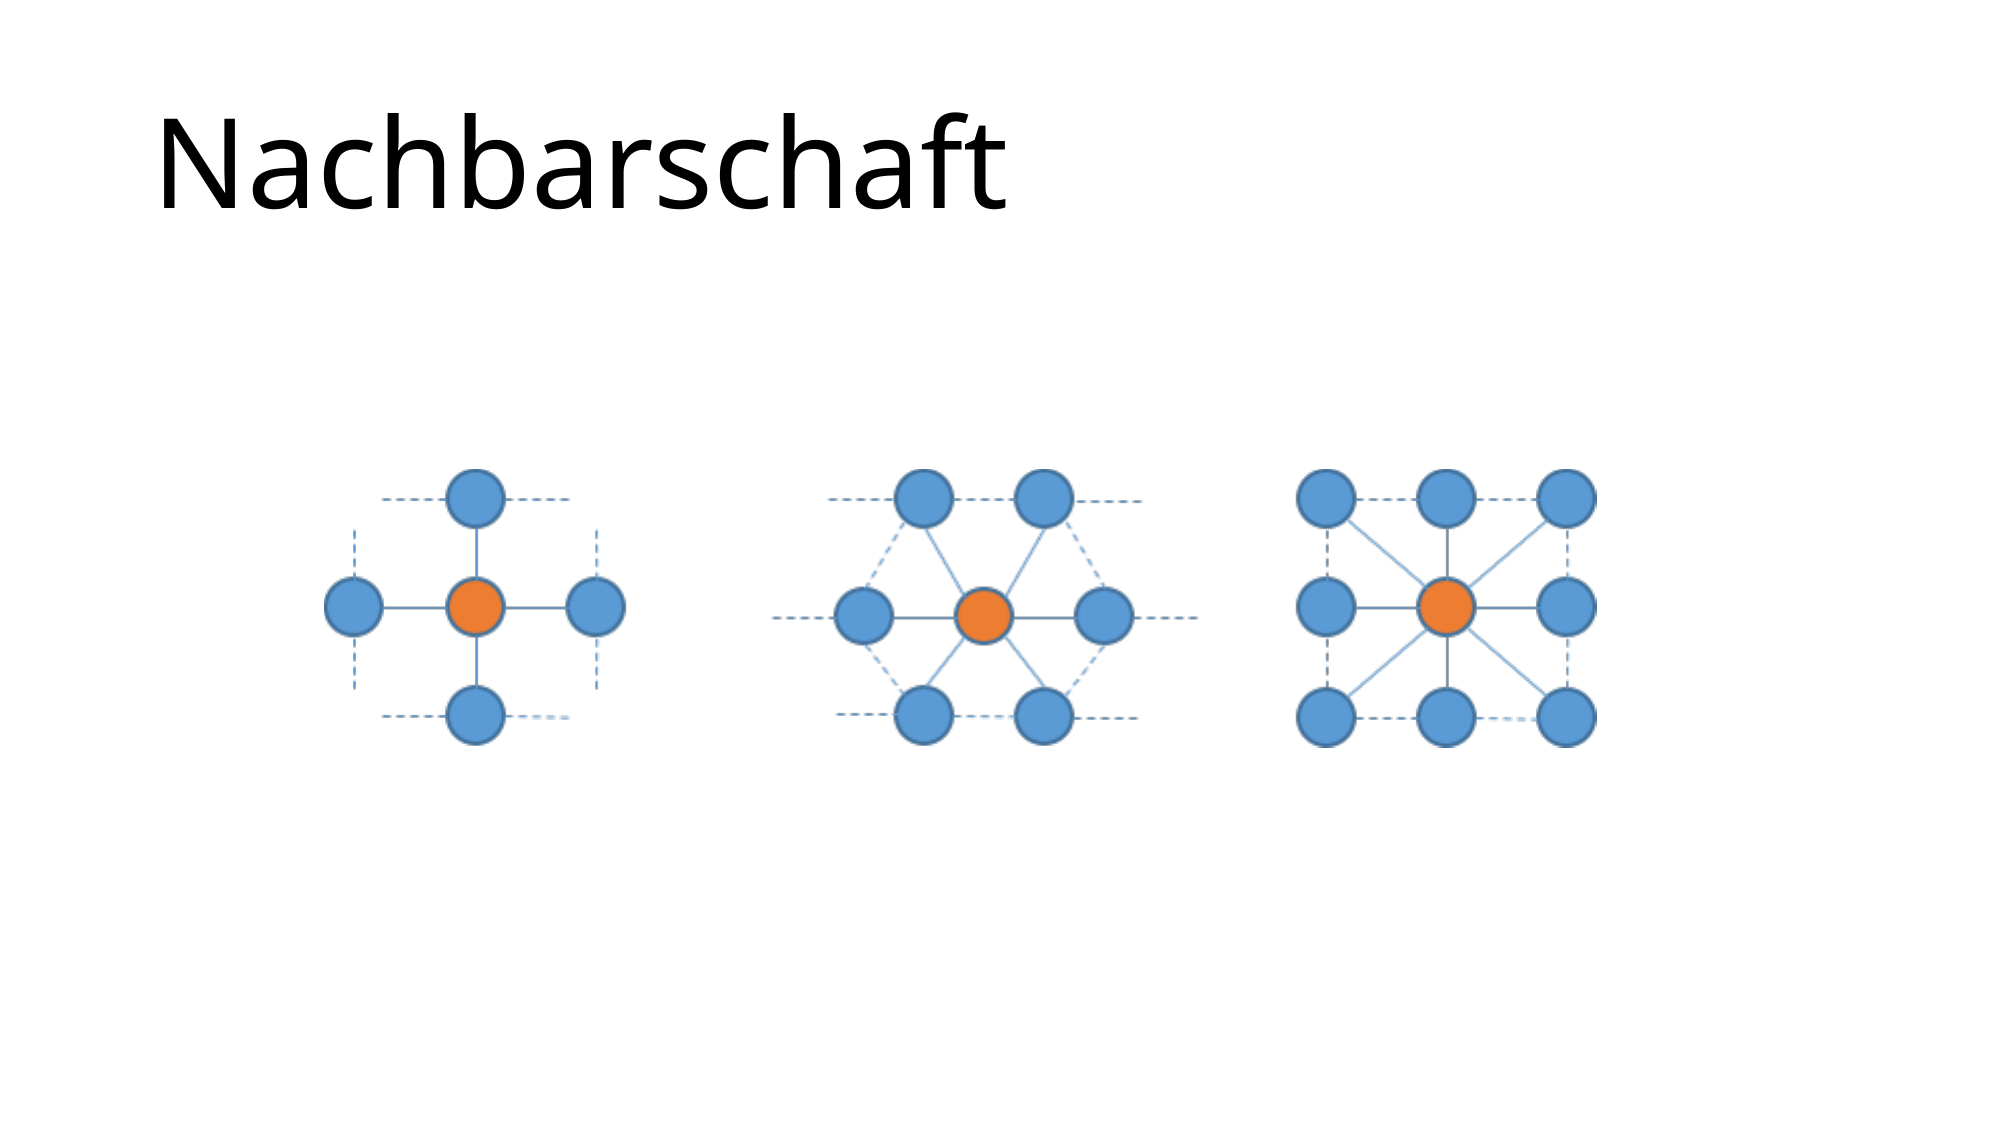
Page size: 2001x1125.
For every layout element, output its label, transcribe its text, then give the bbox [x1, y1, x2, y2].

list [324, 469, 1597, 748]
title Nachbarschaft [137, 59, 1863, 278]
